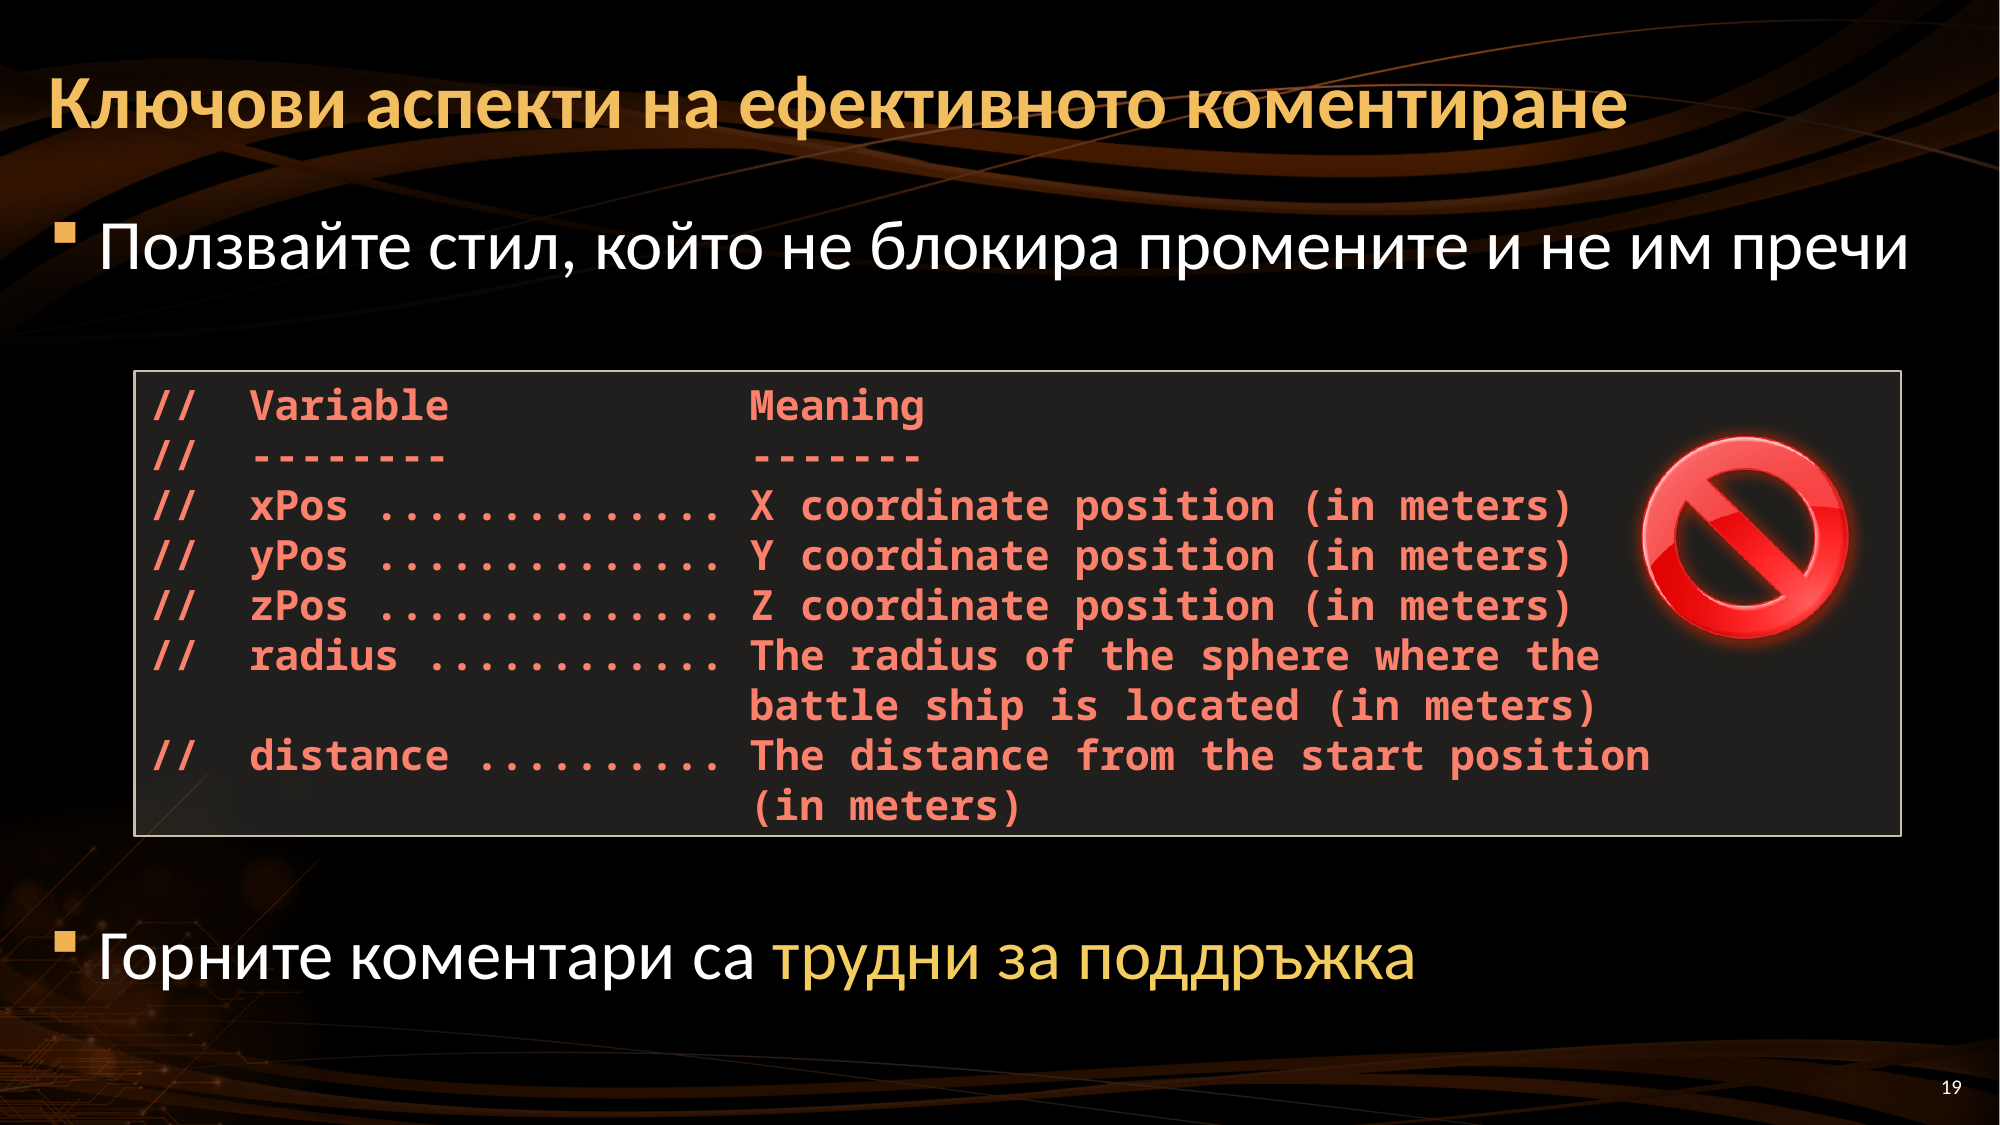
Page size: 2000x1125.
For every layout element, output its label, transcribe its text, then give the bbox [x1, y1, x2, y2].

text_box // Variable Meaning // -------- ------- // xPos .............. X coordinate position (in meters) // yPos .............. Y coordinate position (in meters) // zPos .............. Z coordinate position (in meters) // radius ............ The radius of the sphere where the battle ship is located (in meters) // distance .......... The distance from the start position (in meters) [134, 371, 1901, 836]
picture [1637, 432, 1857, 645]
title Ключови аспекти на ефективното коментиране [30, 6, 1713, 189]
list Ползвайте стил, който не блокира промените и не им пречи Горните коментари са трудни за поддръжка [31, 188, 2000, 1103]
picture [0, 0, 2000, 1125]
